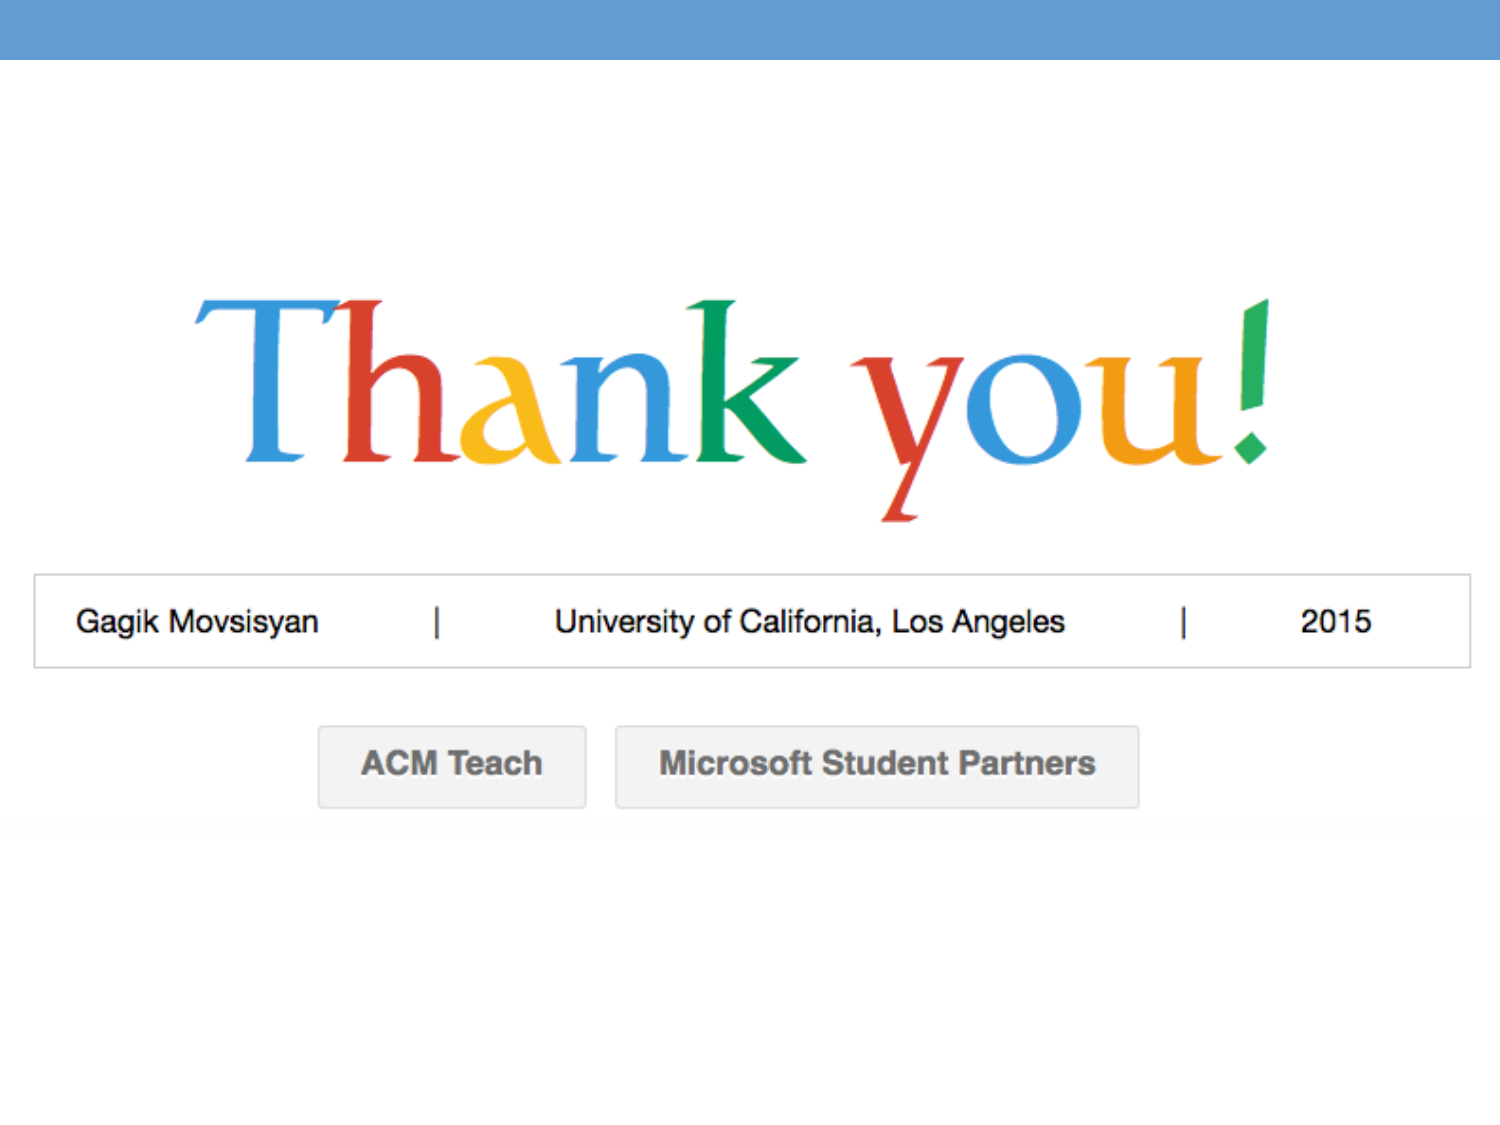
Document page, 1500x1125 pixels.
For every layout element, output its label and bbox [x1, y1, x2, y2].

list [0, 104, 1500, 994]
